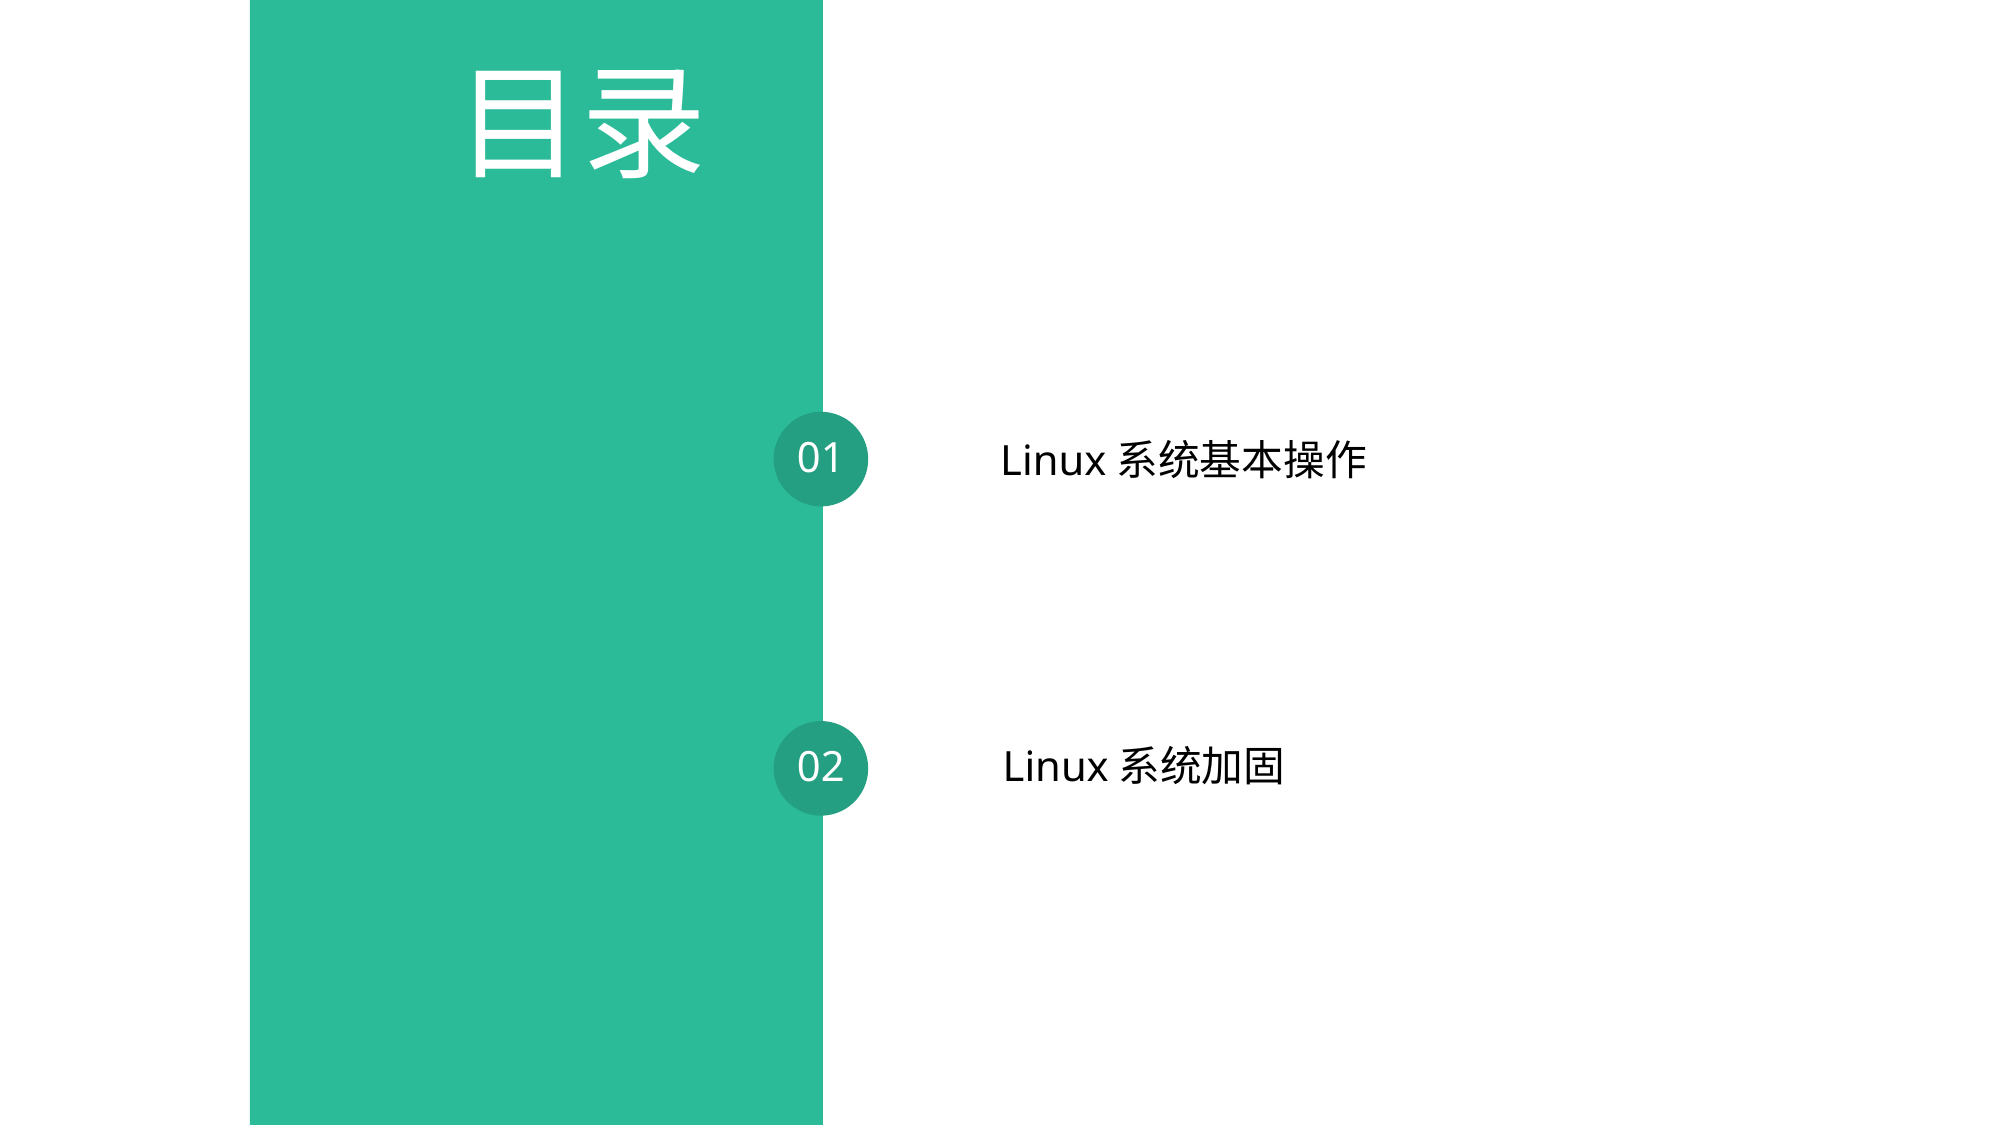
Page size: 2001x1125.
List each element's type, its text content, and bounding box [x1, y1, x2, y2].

text_box [249, 0, 823, 1125]
text_box 02 [773, 721, 869, 816]
text_box Linux系统加固 [987, 724, 1634, 813]
text_box Linux系统基本操作 [985, 418, 1632, 507]
text_box 目录 [441, 40, 727, 215]
text_box 01 [773, 411, 869, 507]
